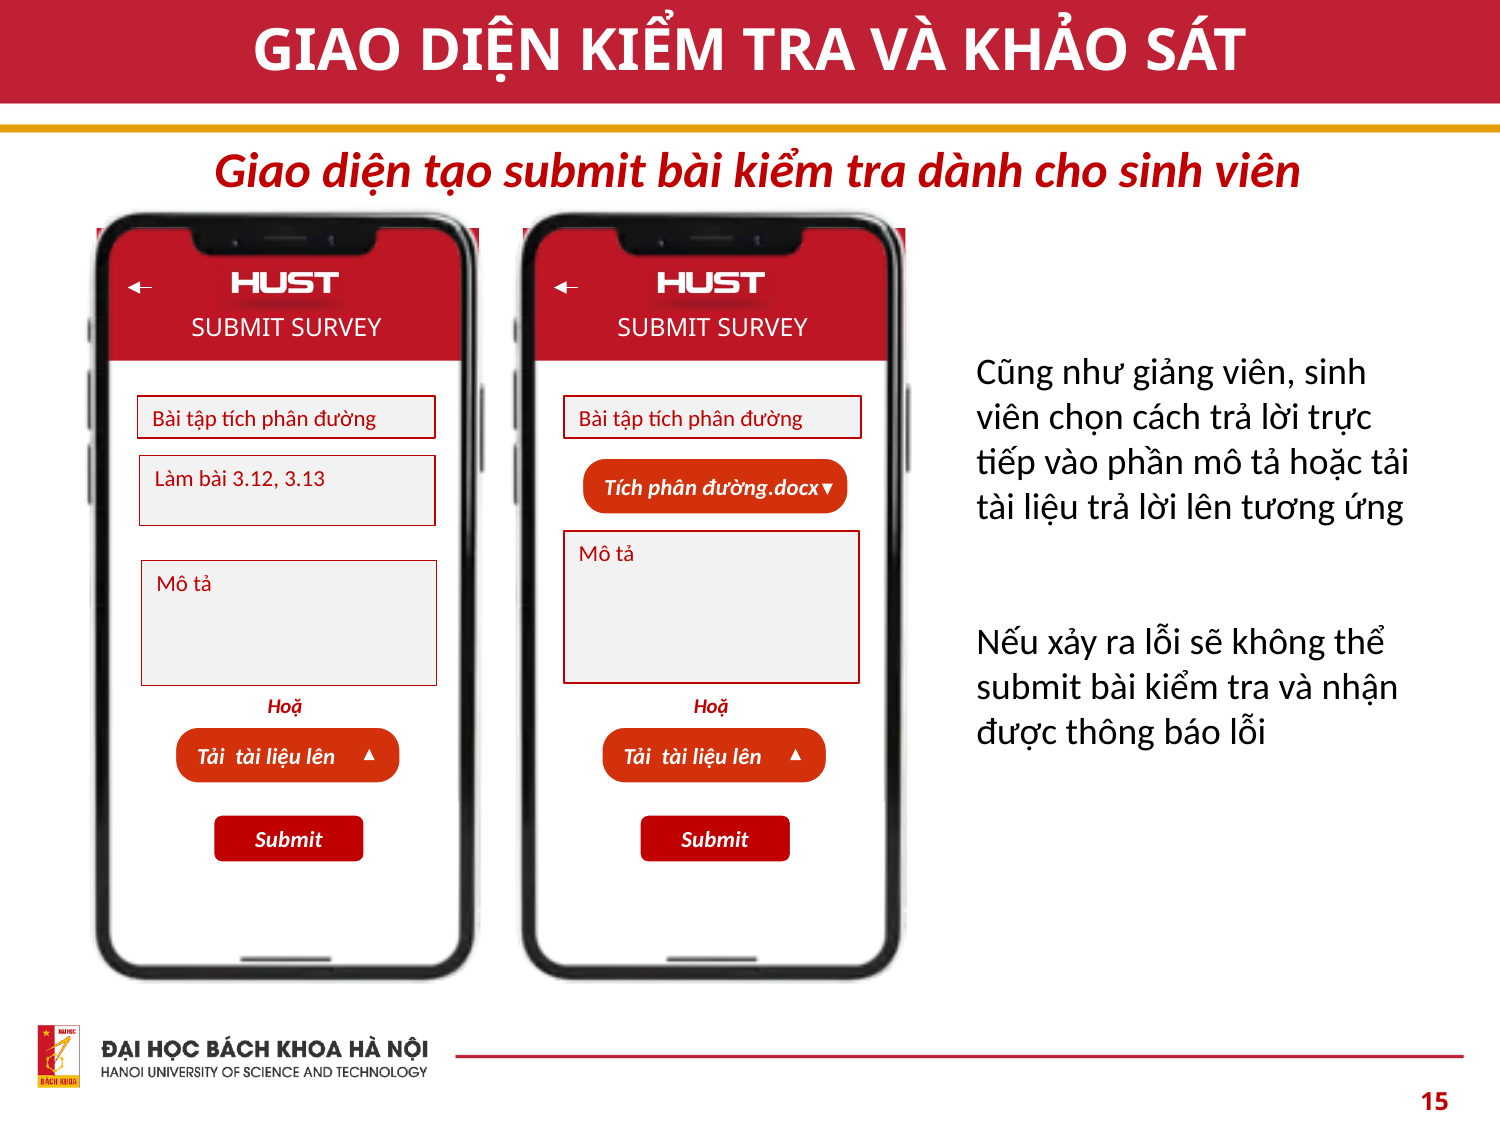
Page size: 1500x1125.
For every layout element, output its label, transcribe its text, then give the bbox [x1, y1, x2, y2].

text_box Cũng như giảng viên, sinh viên chọn cách trả lời trực tiếp vào phần mô tả hoặc tải tài liệu trả lời lên tương ứng Nếu xảy ra lỗi sẽ không thể submit bài kiểm tra và nhận được thông báo lỗi [961, 340, 1437, 760]
title GIAO DIỆN KIỂM TRA VÀ KHẢO SÁT [38, 12, 1462, 87]
picture [0, 0, 1500, 1125]
slide_number ‹#› [1126, 1078, 1464, 1125]
text_box Giao diện tạo submit bài kiểm tra dành cho sinh viên [199, 129, 1350, 205]
